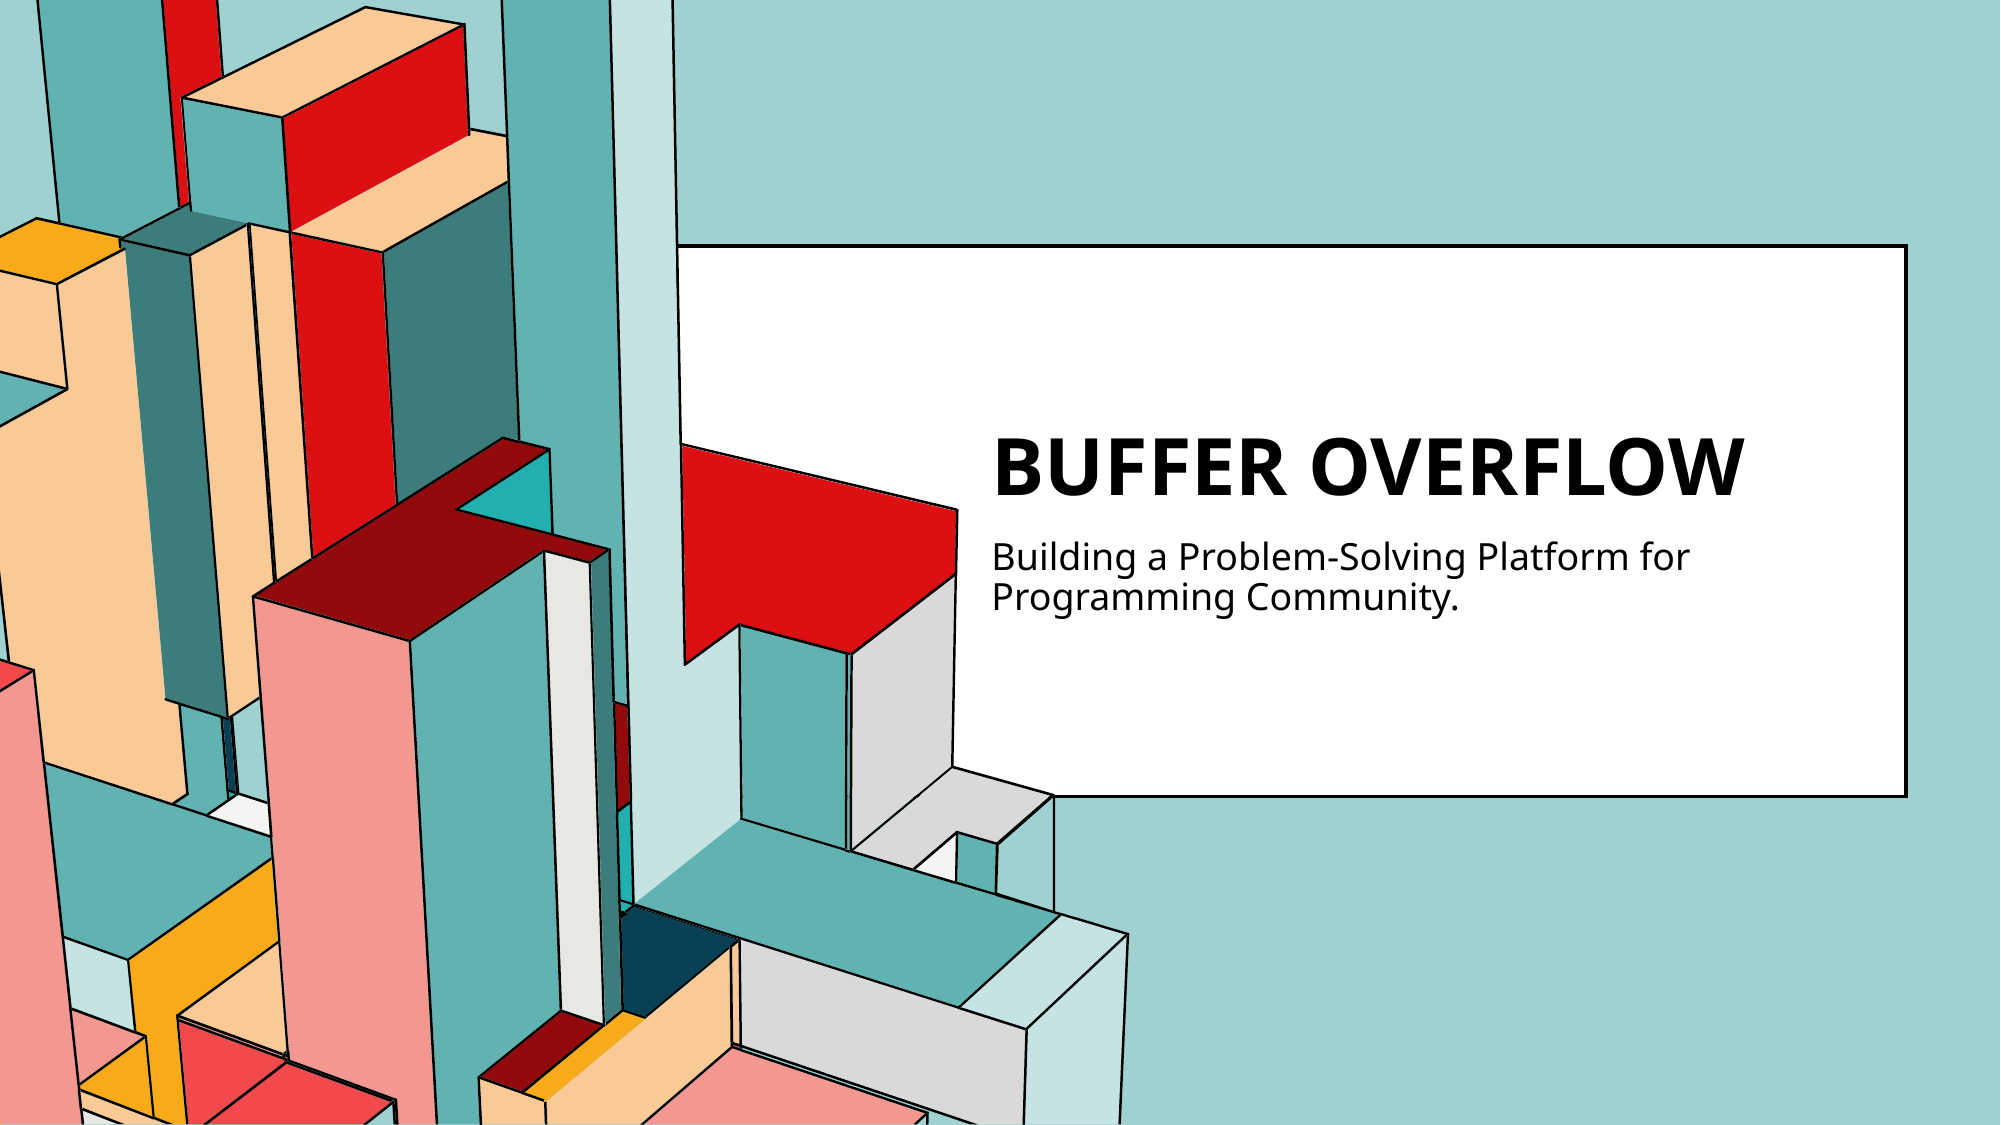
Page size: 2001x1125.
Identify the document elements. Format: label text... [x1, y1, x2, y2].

subtitle Building a Problem-Solving Platform for Programming Community. [976, 530, 1909, 763]
title Buffer OverFlow [976, 274, 1909, 520]
